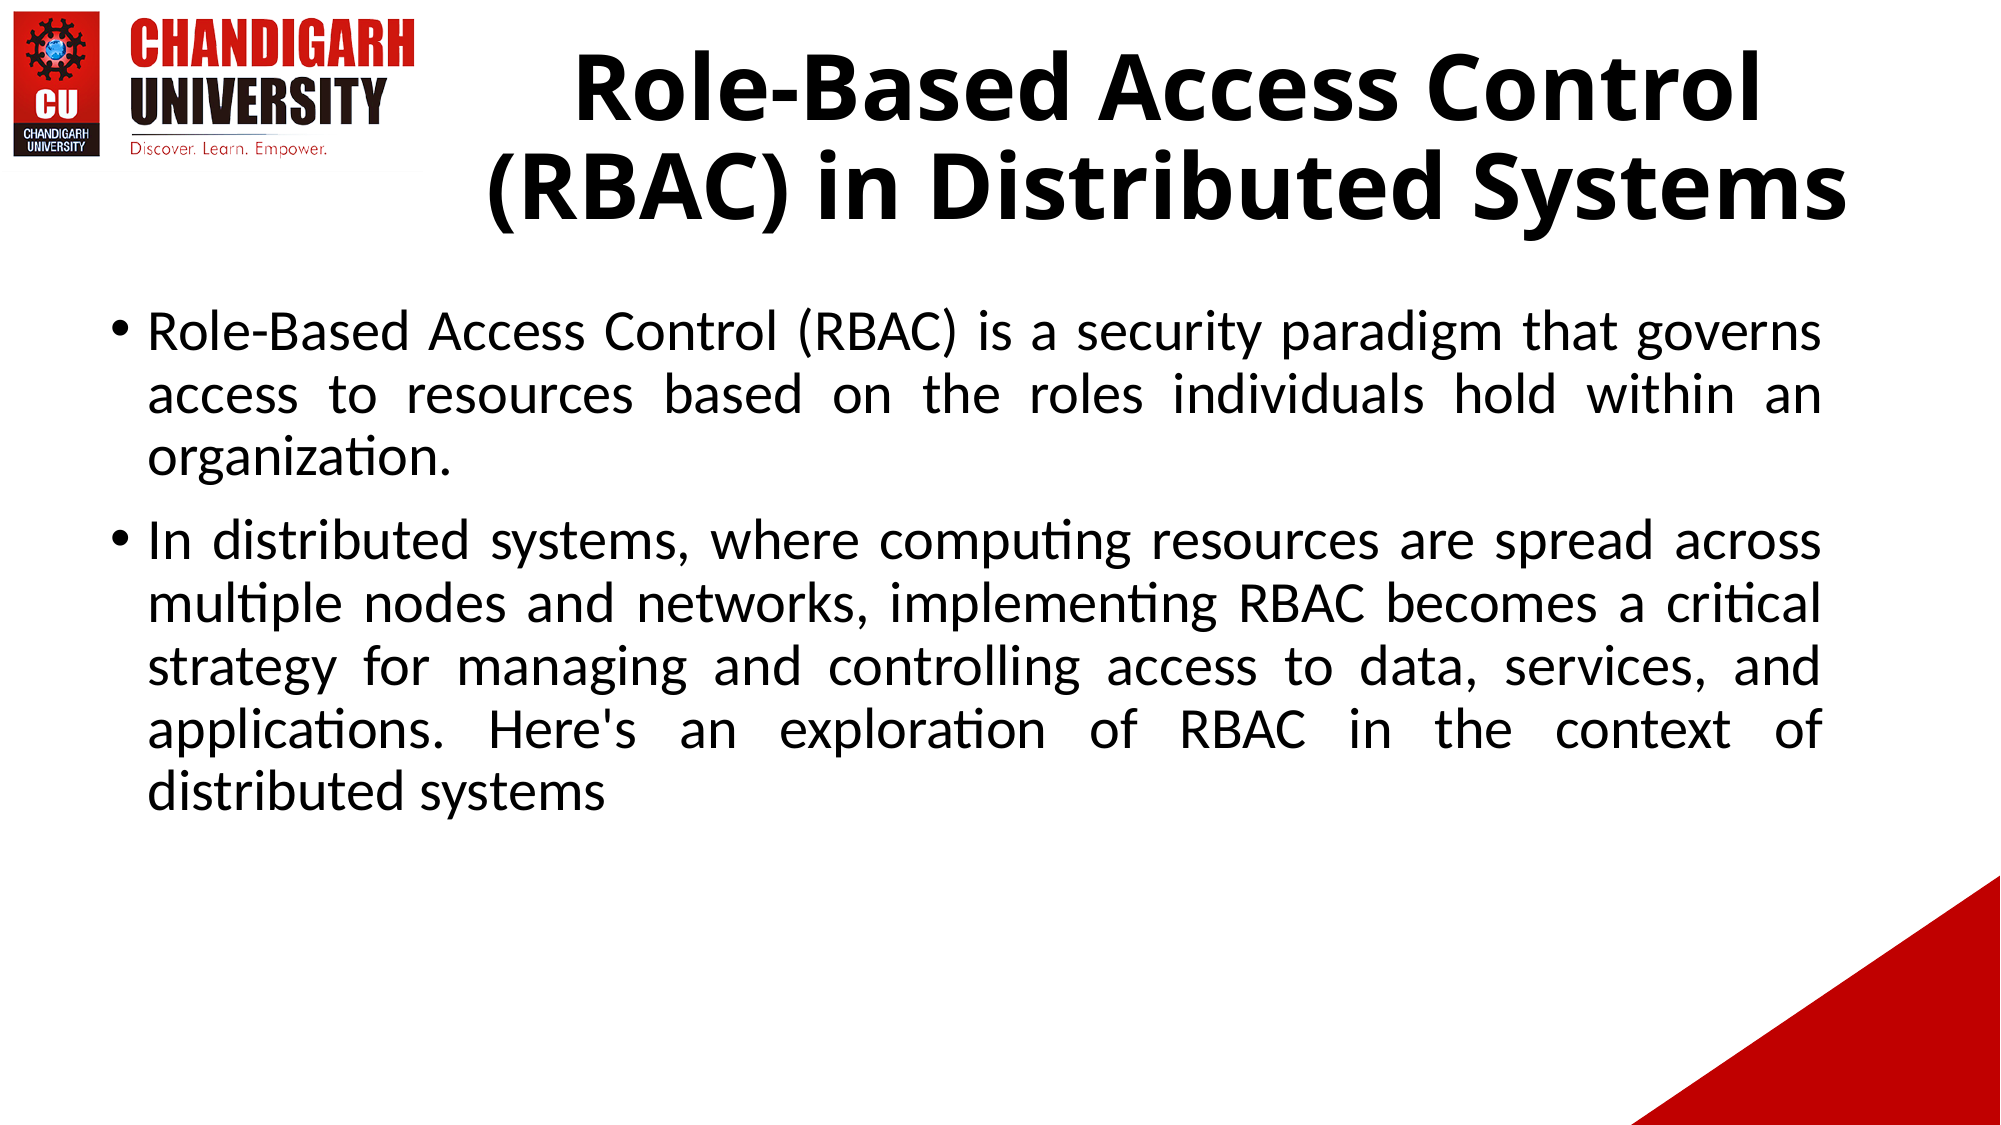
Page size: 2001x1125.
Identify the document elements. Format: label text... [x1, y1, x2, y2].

picture [1, 3, 423, 172]
title Role-Based Access Control (RBAC) in Distributed Systems [422, 31, 1915, 250]
text_box [1629, 874, 2000, 1125]
list Role-Based Access Control (RBAC) is a security paradigm that governs access to resources based on the roles individuals hold within an organization. In distributed systems, where computing resources are spread across multiple nodes and networks, implementing RBAC becomes a critical strategy for managing and controlling access to data, services, and applications. Here's an exploration of RBAC in the context of distributed systems [95, 292, 1839, 1050]
